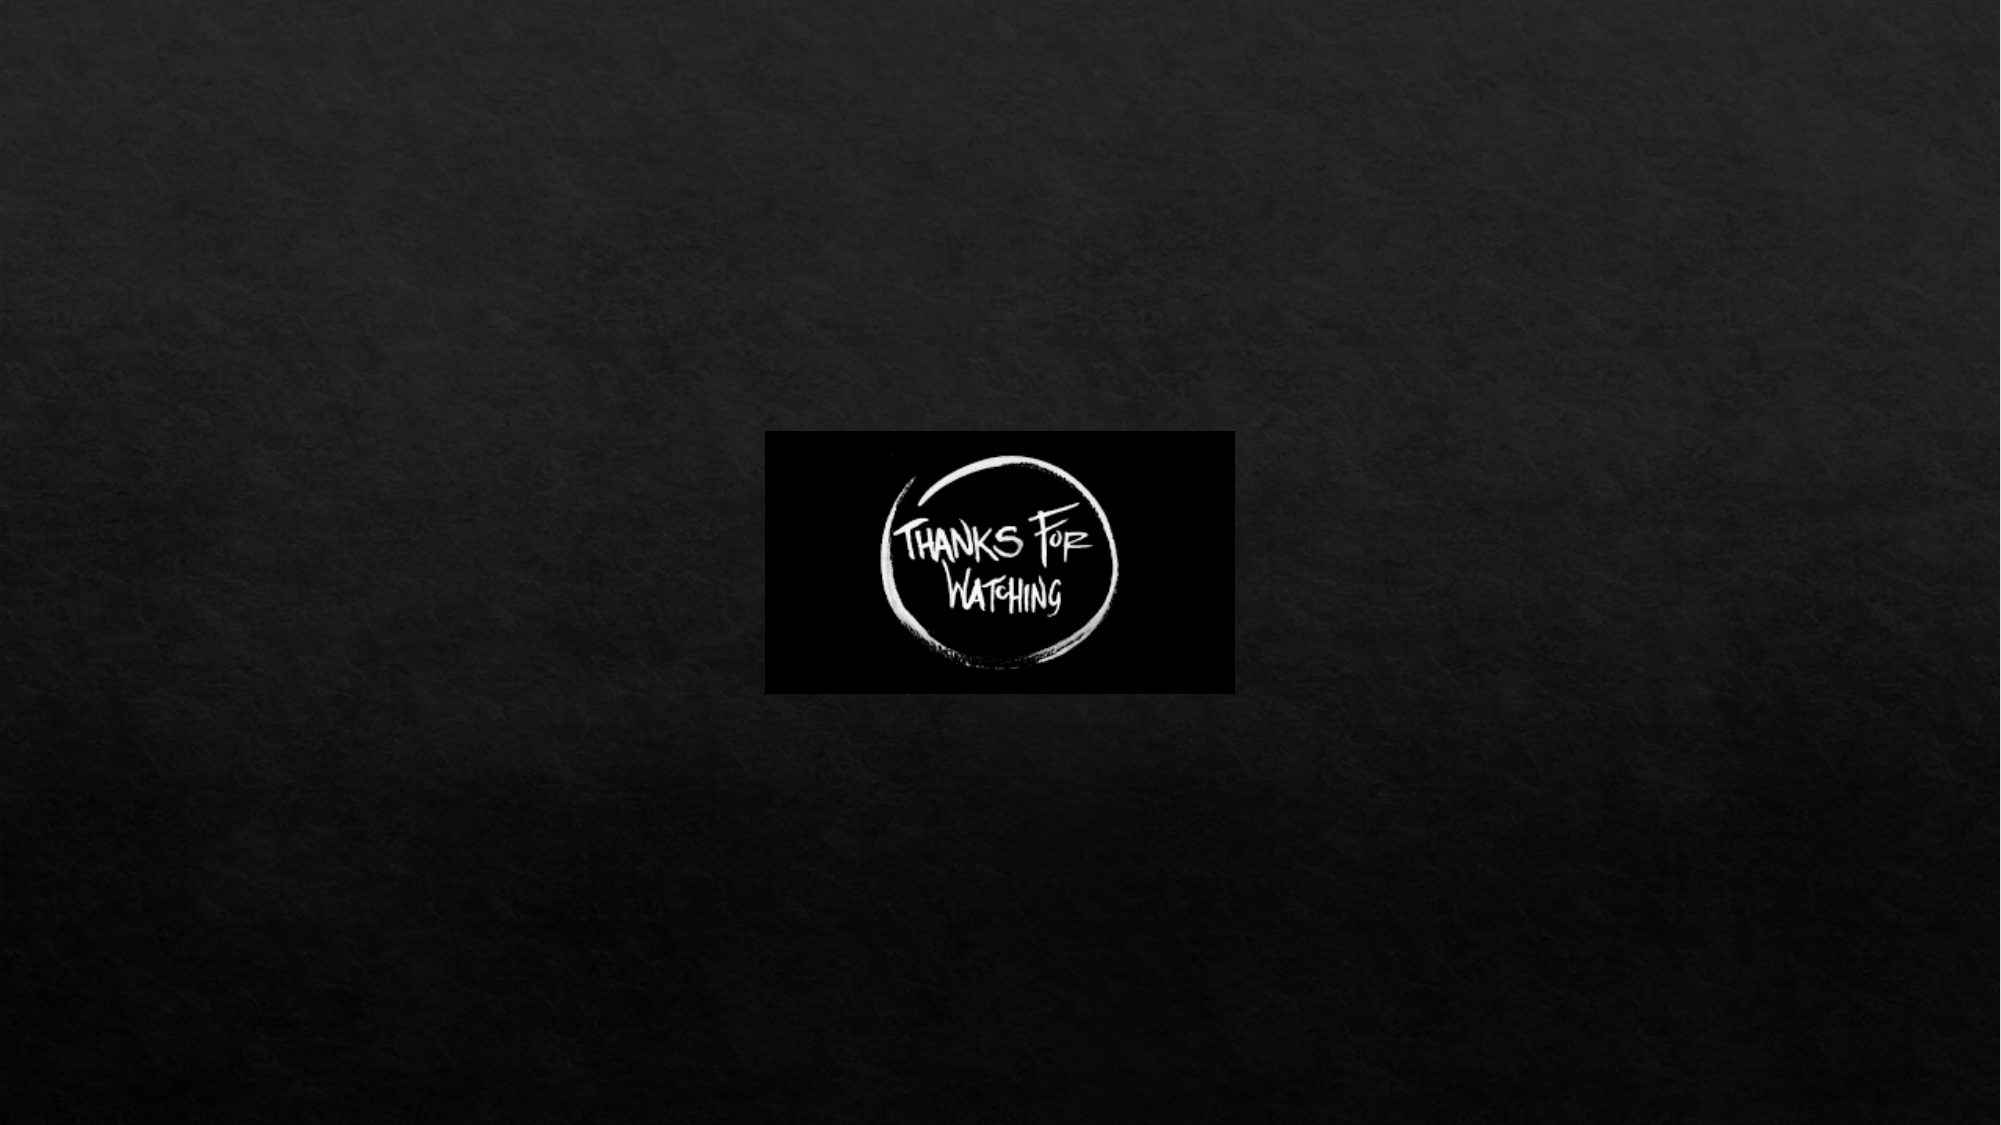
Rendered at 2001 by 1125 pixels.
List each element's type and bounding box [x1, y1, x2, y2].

picture [765, 431, 1235, 694]
